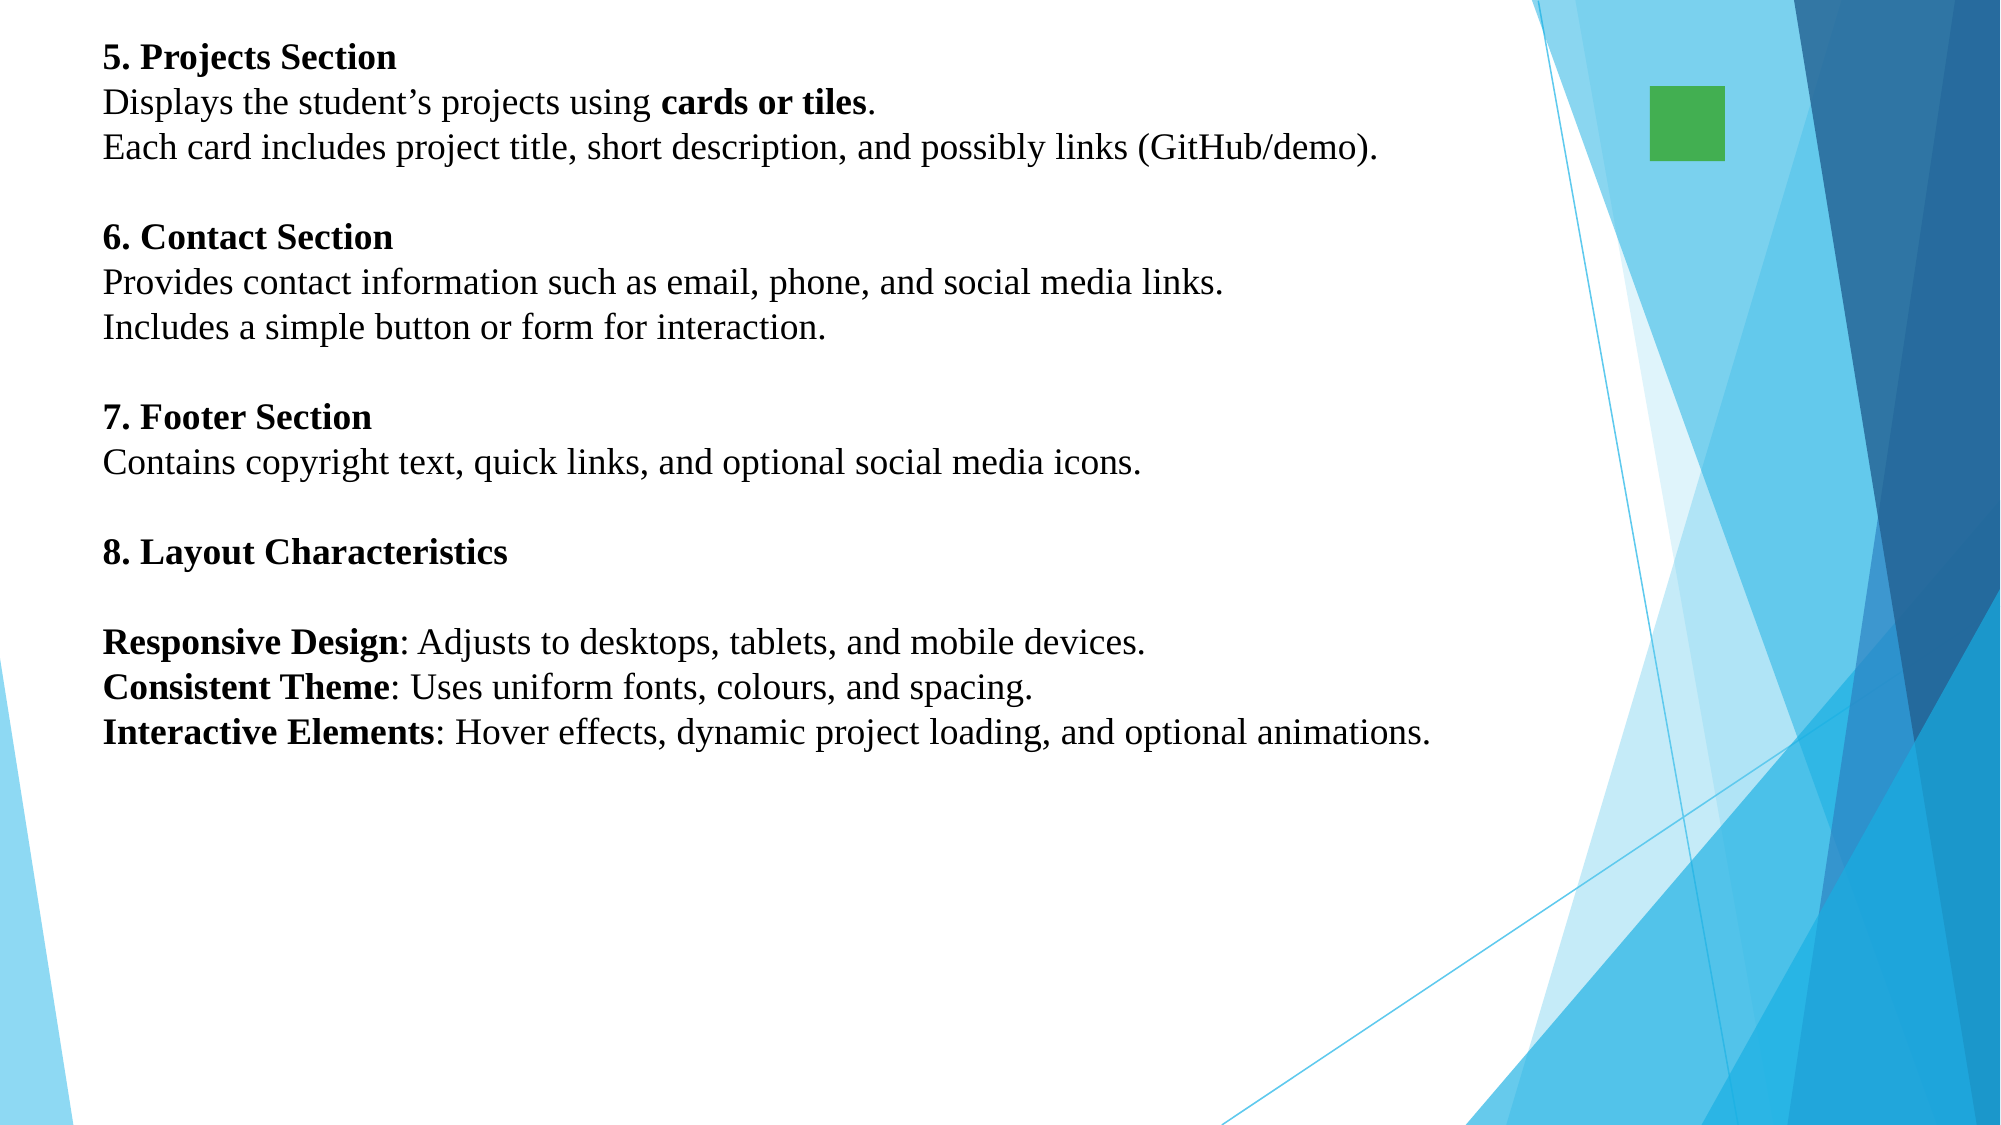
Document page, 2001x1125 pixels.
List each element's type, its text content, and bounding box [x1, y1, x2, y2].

text_box [1649, 86, 1725, 162]
text_box 5. Projects Section Displays the student’s projects using cards or tiles. Each card includes project title, short description, and possibly links (GitHub/demo). 6. Contact Section Provides contact information such as email, phone, and social media links. Includes a simple button or form for interaction. 7. Footer Section Contains copyright text, quick links, and optional social media icons. 8. Layout Characteristics Responsive Design: Adjusts to desktops, tablets, and mobile devices. Consistent Theme: Uses uniform fonts, colours, and spacing. Interactive Elements: Hover effects, dynamic project loading, and optional animations. [87, 24, 1550, 805]
